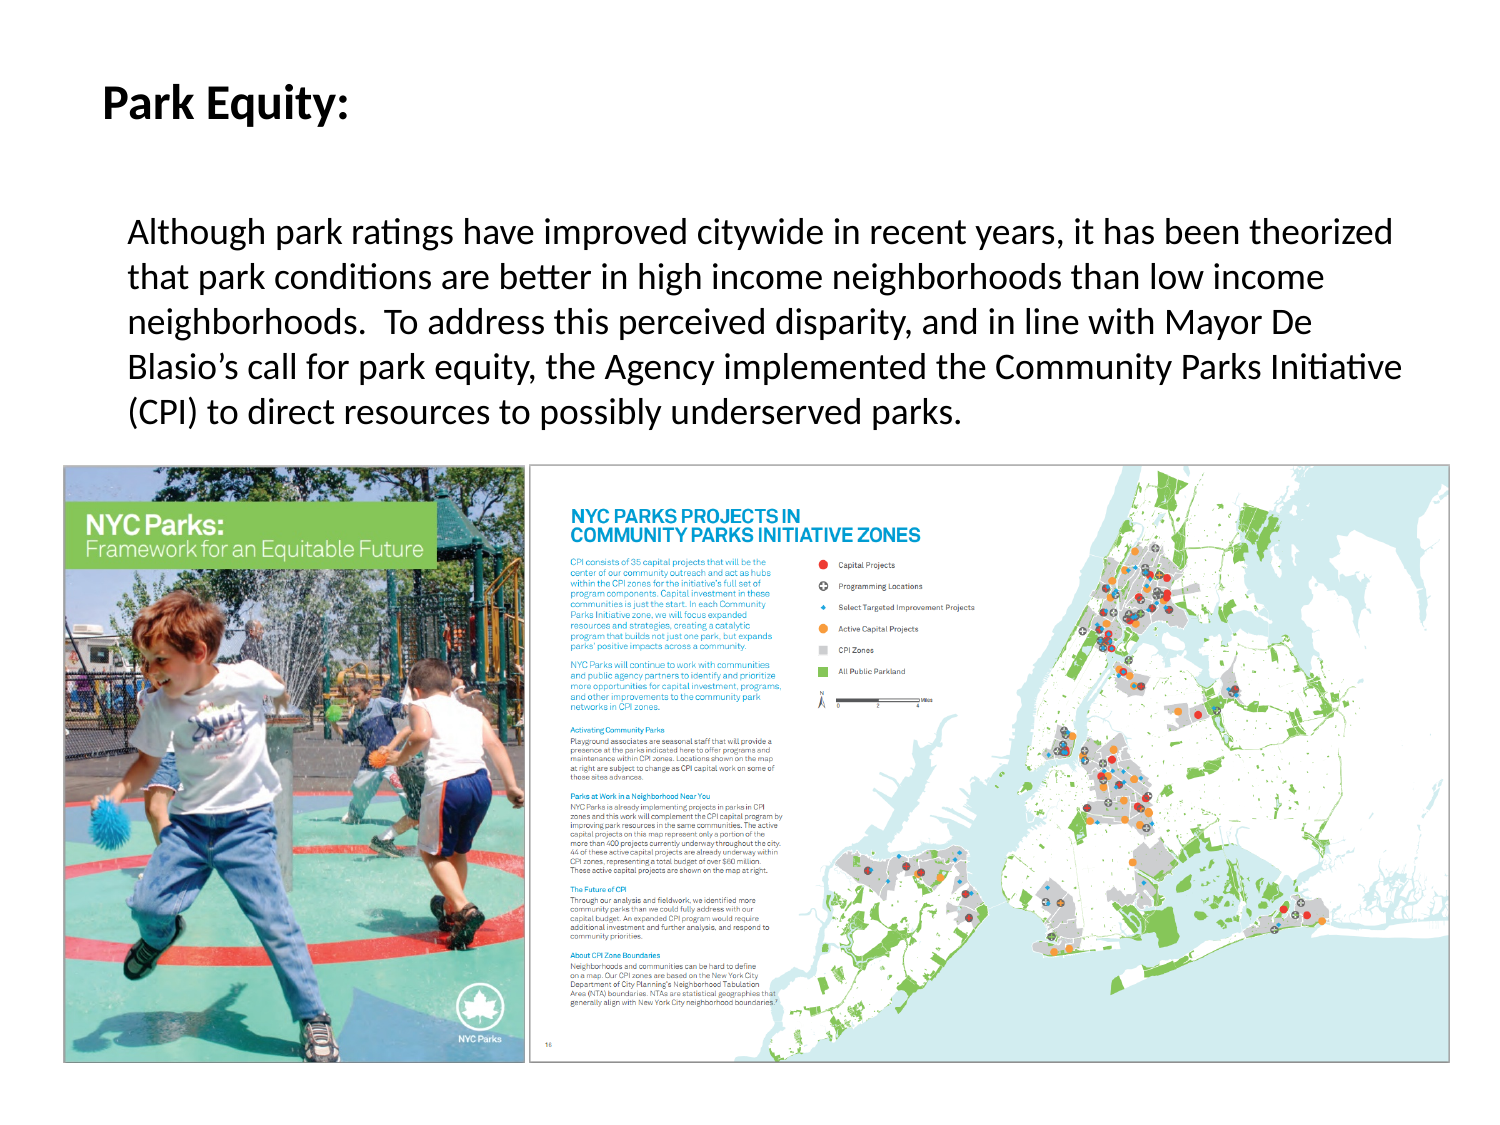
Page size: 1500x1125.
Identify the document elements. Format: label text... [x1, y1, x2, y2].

picture [62, 465, 526, 1063]
picture [529, 464, 1451, 1063]
text_box Park Equity: [87, 62, 988, 138]
text_box Although park ratings have improved citywide in recent years, it has been theorized that park conditions are better in high income neighborhoods than low income neighborhoods. To address this perceived disparity, and in line with Mayor De Blasio’s call for park equity, the Agency implemented the Community Parks Initiative (CPI) to direct resources to possibly underserved parks. [112, 199, 1438, 440]
